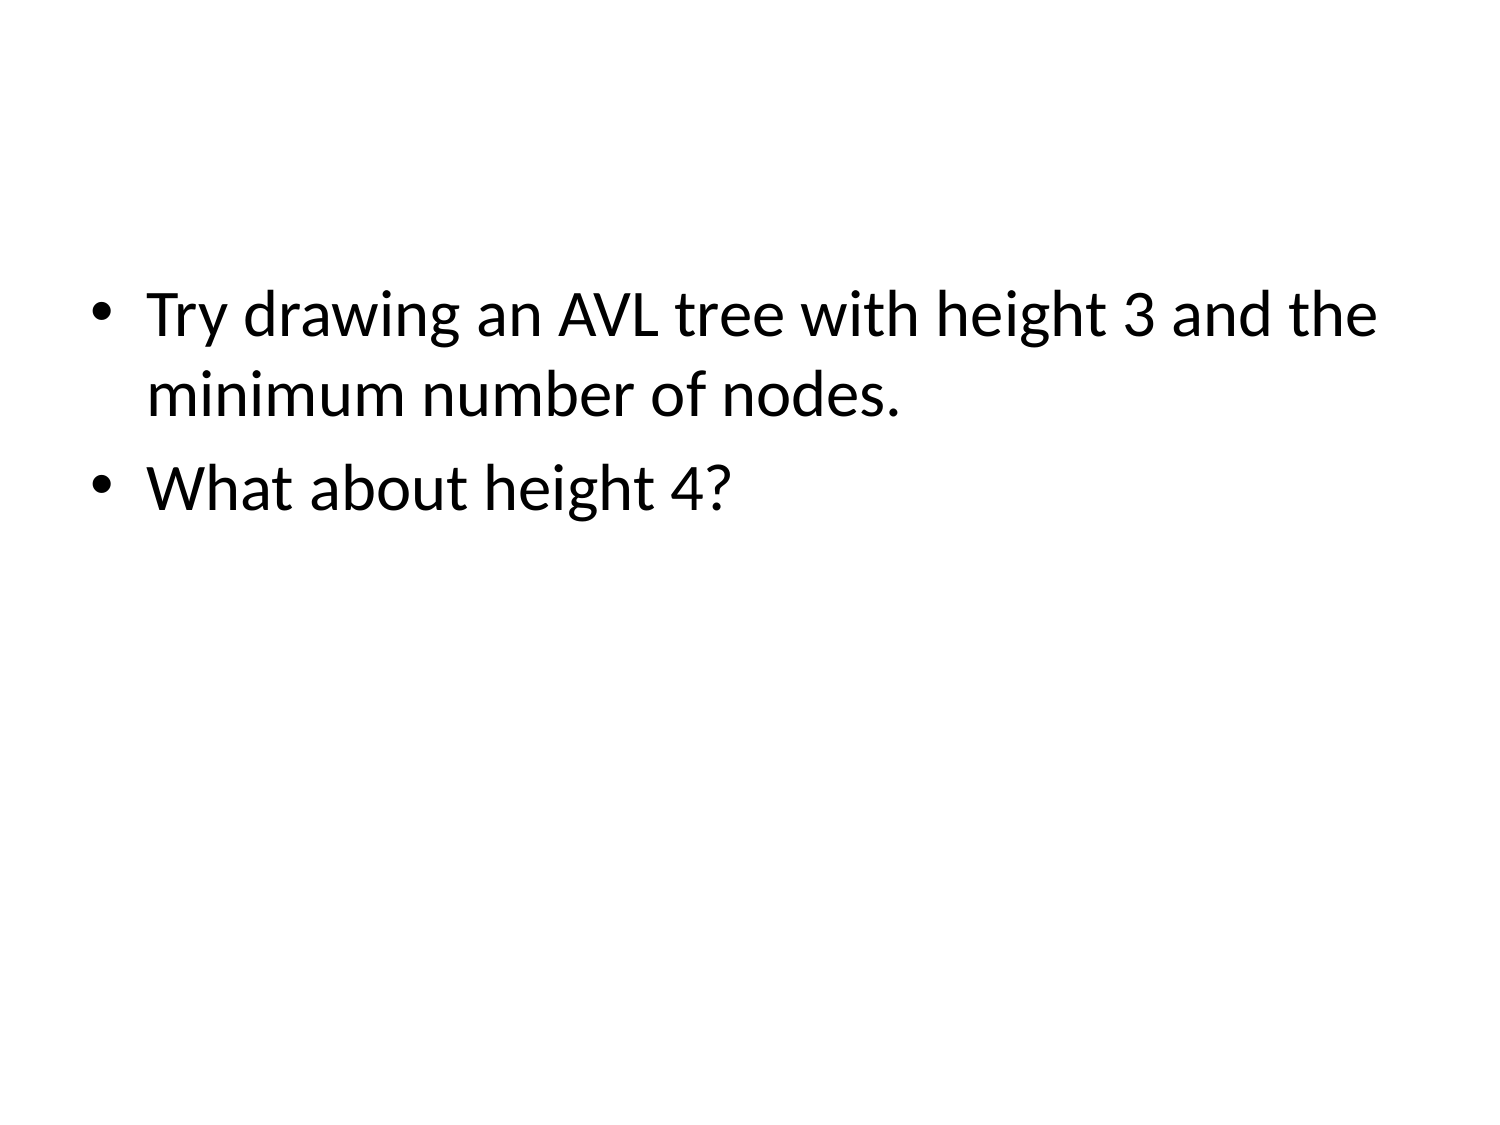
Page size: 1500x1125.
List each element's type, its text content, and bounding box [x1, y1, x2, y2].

list Try drawing an AVL tree with height 3 and the minimum number of nodes. What about height 4? [75, 262, 1425, 1005]
